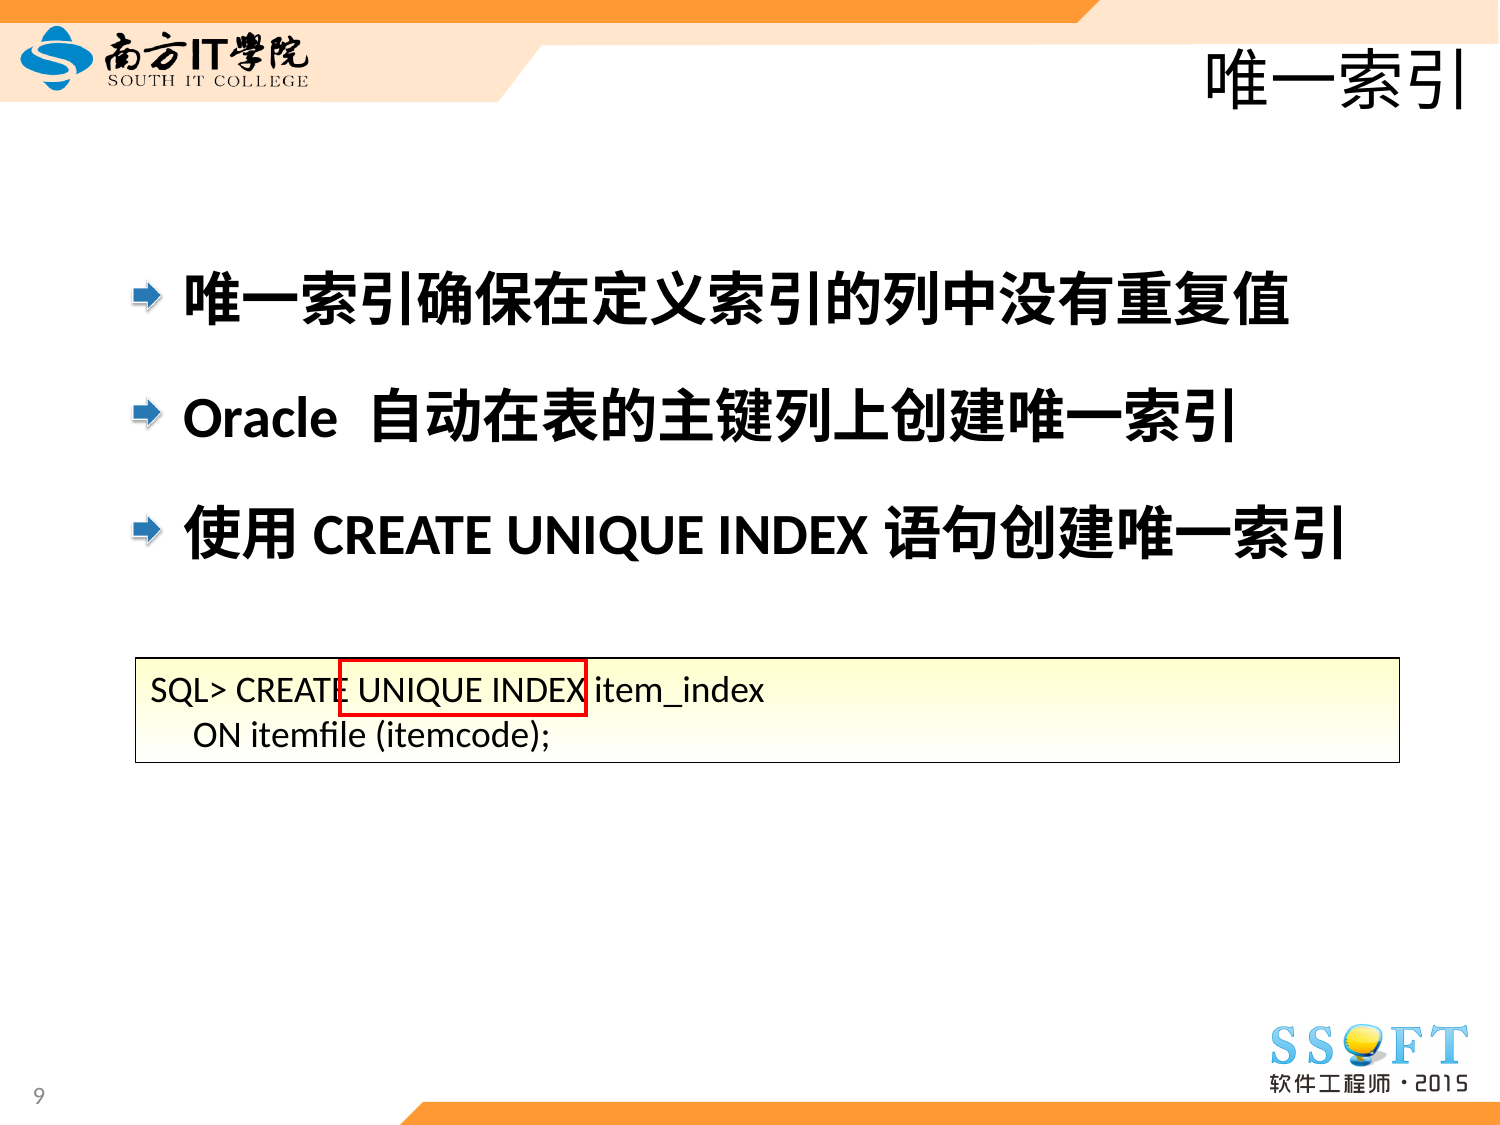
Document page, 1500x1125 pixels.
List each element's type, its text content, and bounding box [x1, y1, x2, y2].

picture [127, 393, 167, 435]
slide_number 9 [17, 1065, 234, 1125]
picture [0, 0, 328, 126]
list 唯一索引确保在定义索引的列中没有重复值 Oracle 自动在表的主键列上创建唯一索引 使用CREATE UNIQUE INDEX语句创建唯一索引 [111, 219, 1471, 622]
picture [127, 276, 167, 318]
text_box SQL> CREATE UNIQUE INDEX item_index ON itemfile (itemcode); [135, 658, 1400, 763]
text_box [339, 660, 586, 715]
title 唯一索引 [608, 42, 1487, 114]
picture [127, 510, 167, 552]
